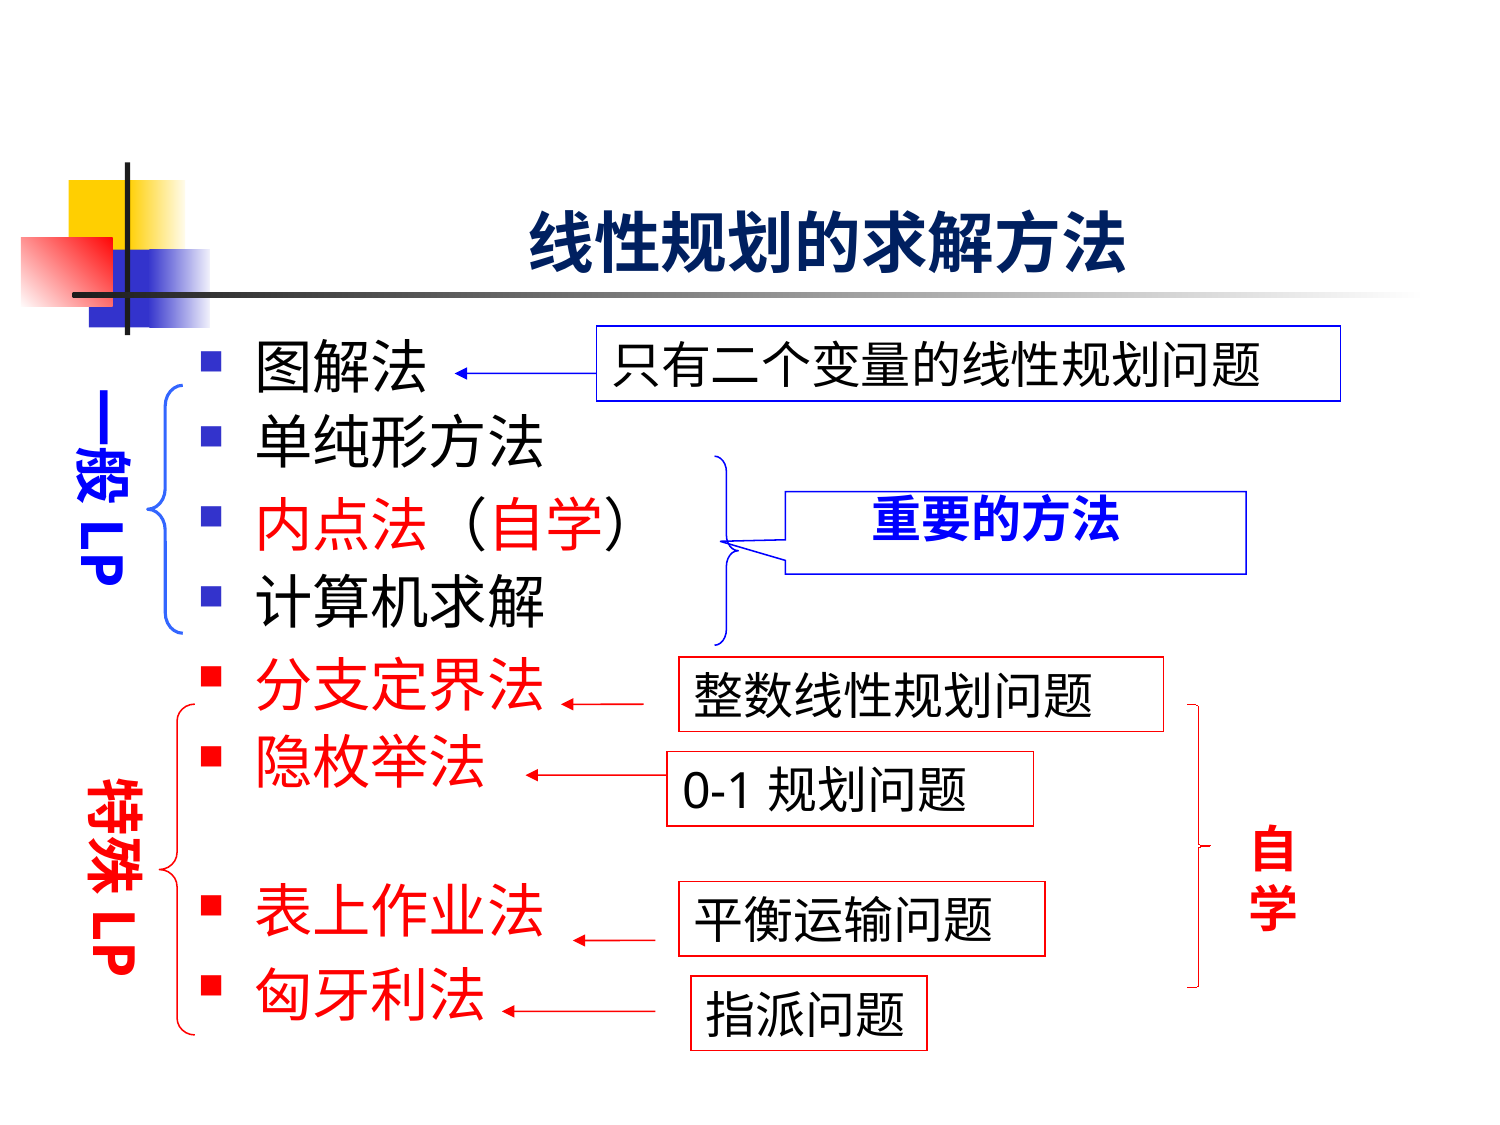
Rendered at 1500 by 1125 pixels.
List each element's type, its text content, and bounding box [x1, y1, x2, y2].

text_box 只有二个变量的线性规划问题 [596, 326, 1341, 401]
text_box [714, 456, 739, 646]
text_box [501, 1005, 656, 1018]
text_box 自学 [1234, 810, 1306, 946]
list 图解法 单纯形方法 内点法（自学） 计算机求解 分支定界法 隐枚举法 表上作业法 匈牙利法 [183, 331, 1412, 1059]
text_box 整数线性规划问题 [679, 656, 1164, 732]
text_box [1187, 704, 1211, 988]
text_box [454, 367, 597, 380]
text_box 平衡运输问题 [679, 881, 1046, 957]
text_box 指派问题 [690, 975, 928, 1051]
text_box [525, 768, 667, 782]
text_box [560, 698, 644, 711]
text_box 0-1规划问题 [667, 751, 1034, 827]
text_box 特殊LP [59, 763, 160, 1012]
text_box [160, 704, 195, 1035]
title 线性规划的求解方法 [188, 162, 1468, 289]
text_box 一般LP [47, 373, 148, 646]
text_box [148, 385, 183, 634]
text_box [572, 934, 656, 947]
text_box 重要的方法 [856, 479, 1211, 555]
text_box [728, 491, 1247, 575]
